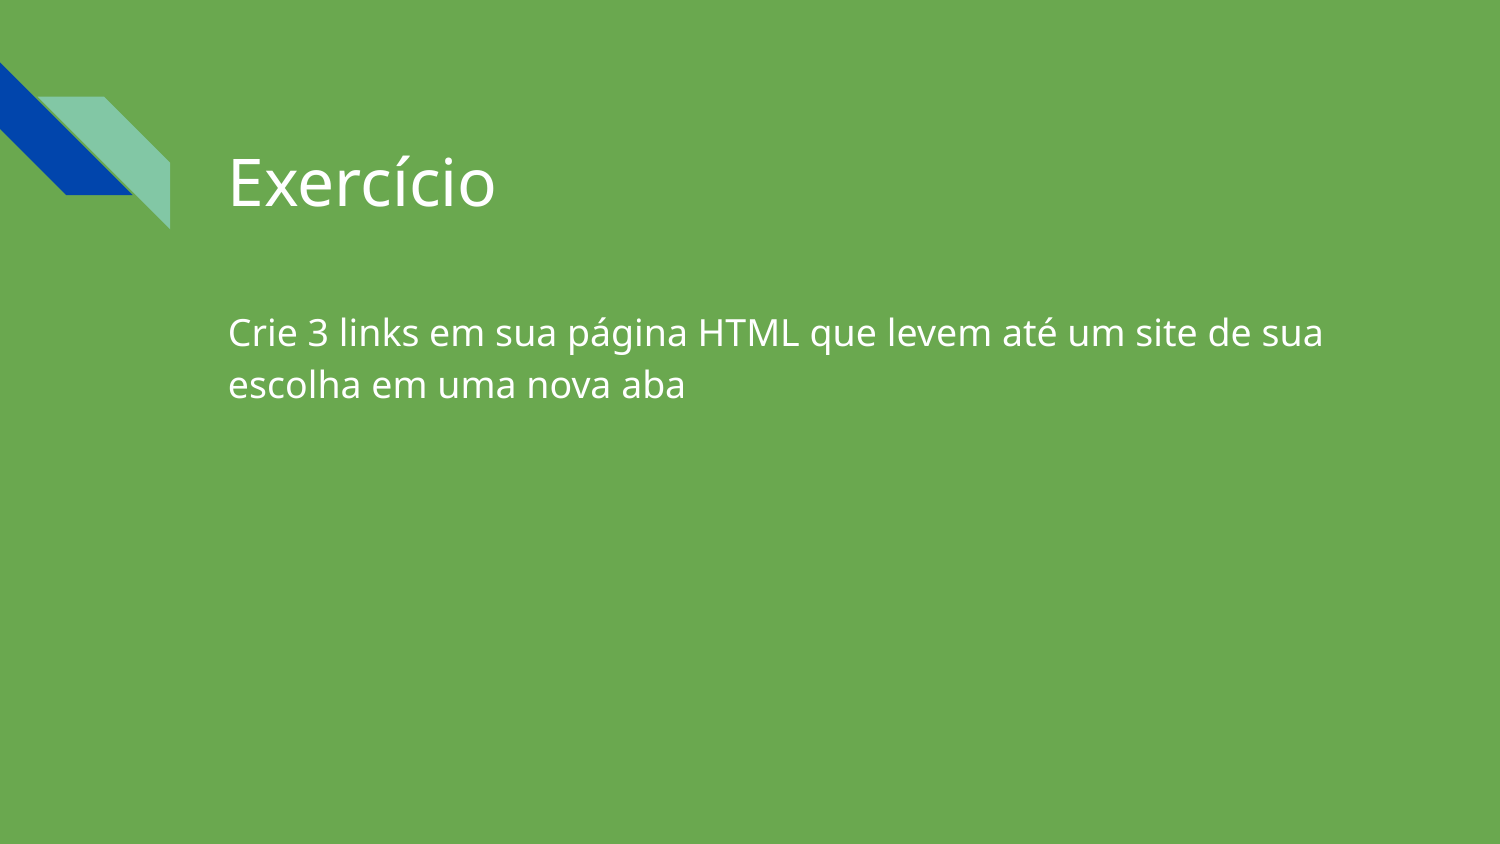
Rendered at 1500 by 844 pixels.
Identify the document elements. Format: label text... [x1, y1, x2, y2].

list Crie 3 links em sua página HTML que levem até um site de sua escolha em uma nova aba [212, 287, 1368, 596]
title Exercício [212, 86, 1368, 257]
